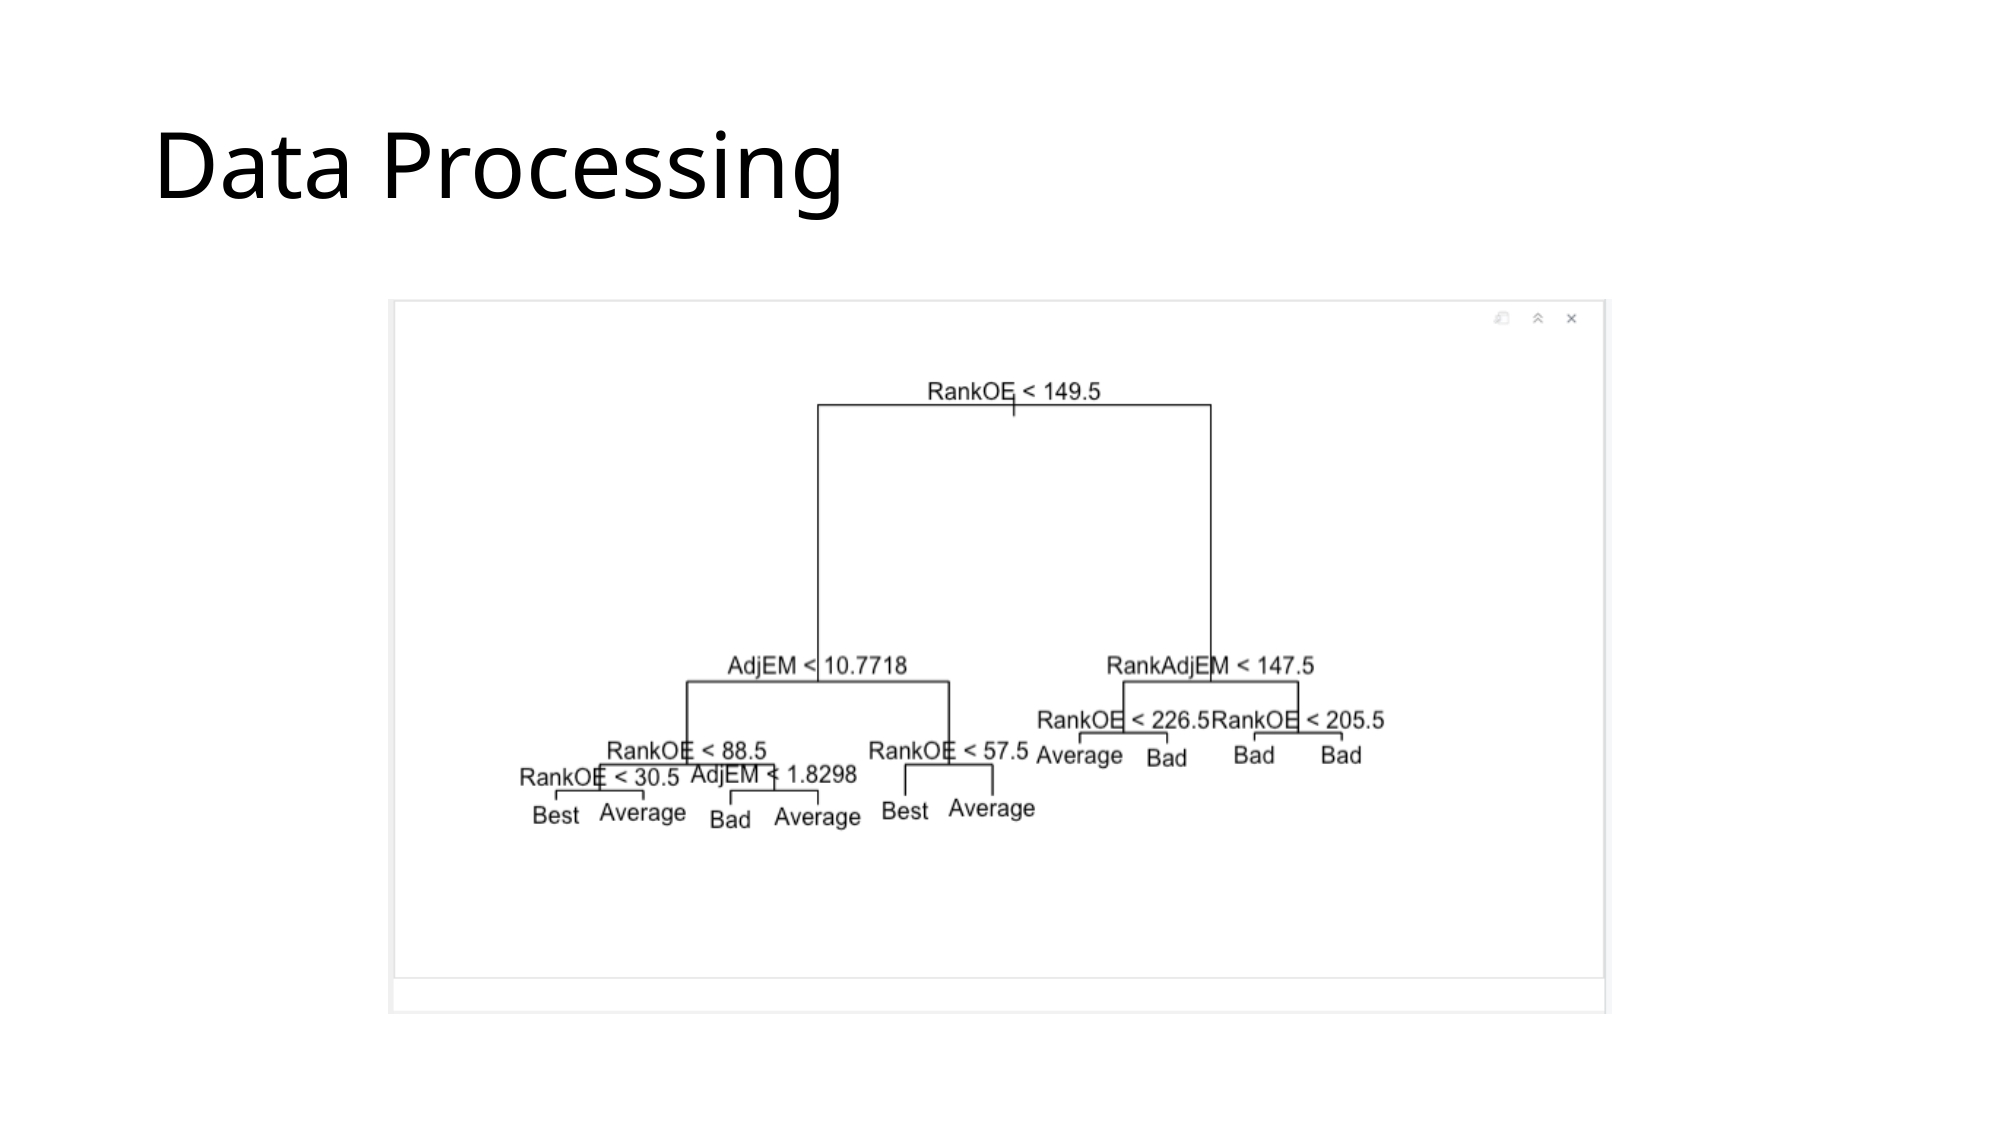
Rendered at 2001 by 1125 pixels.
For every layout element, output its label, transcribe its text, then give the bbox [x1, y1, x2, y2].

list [388, 299, 1612, 1014]
title Data Processing [137, 59, 1863, 278]
